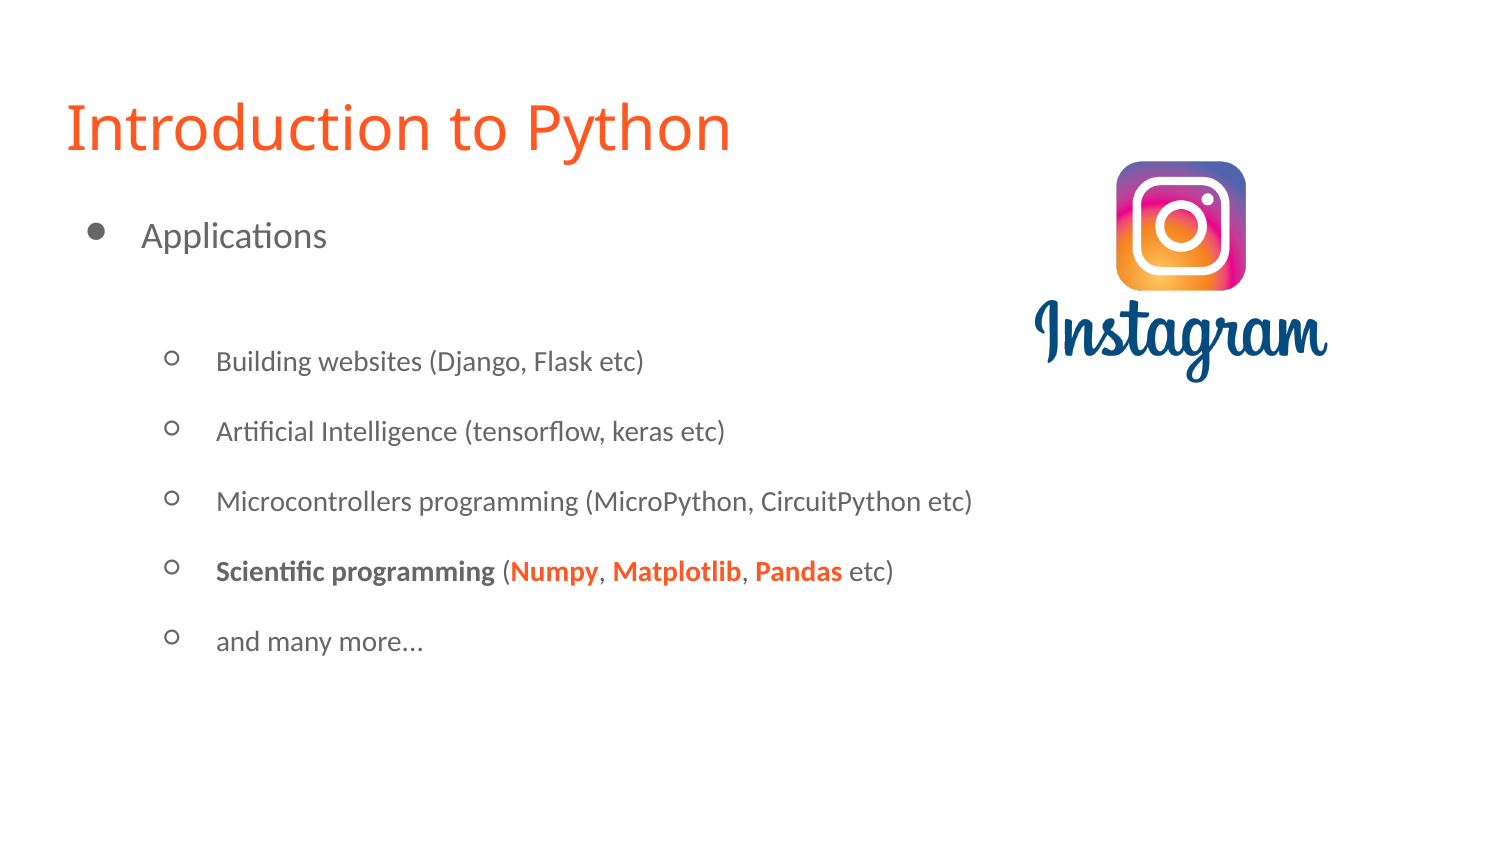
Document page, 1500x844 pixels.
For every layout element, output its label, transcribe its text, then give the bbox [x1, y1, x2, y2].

list Applications Building websites (Django, Flask etc) Artificial Intelligence (tensorflow, keras etc) Microcontrollers programming (MicroPython, CircuitPython etc) Scientific programming (Numpy, Matplotlib, Pandas etc) and many more... [51, 189, 1449, 695]
title Introduction to Python [51, 72, 1449, 167]
picture [1031, 121, 1332, 423]
